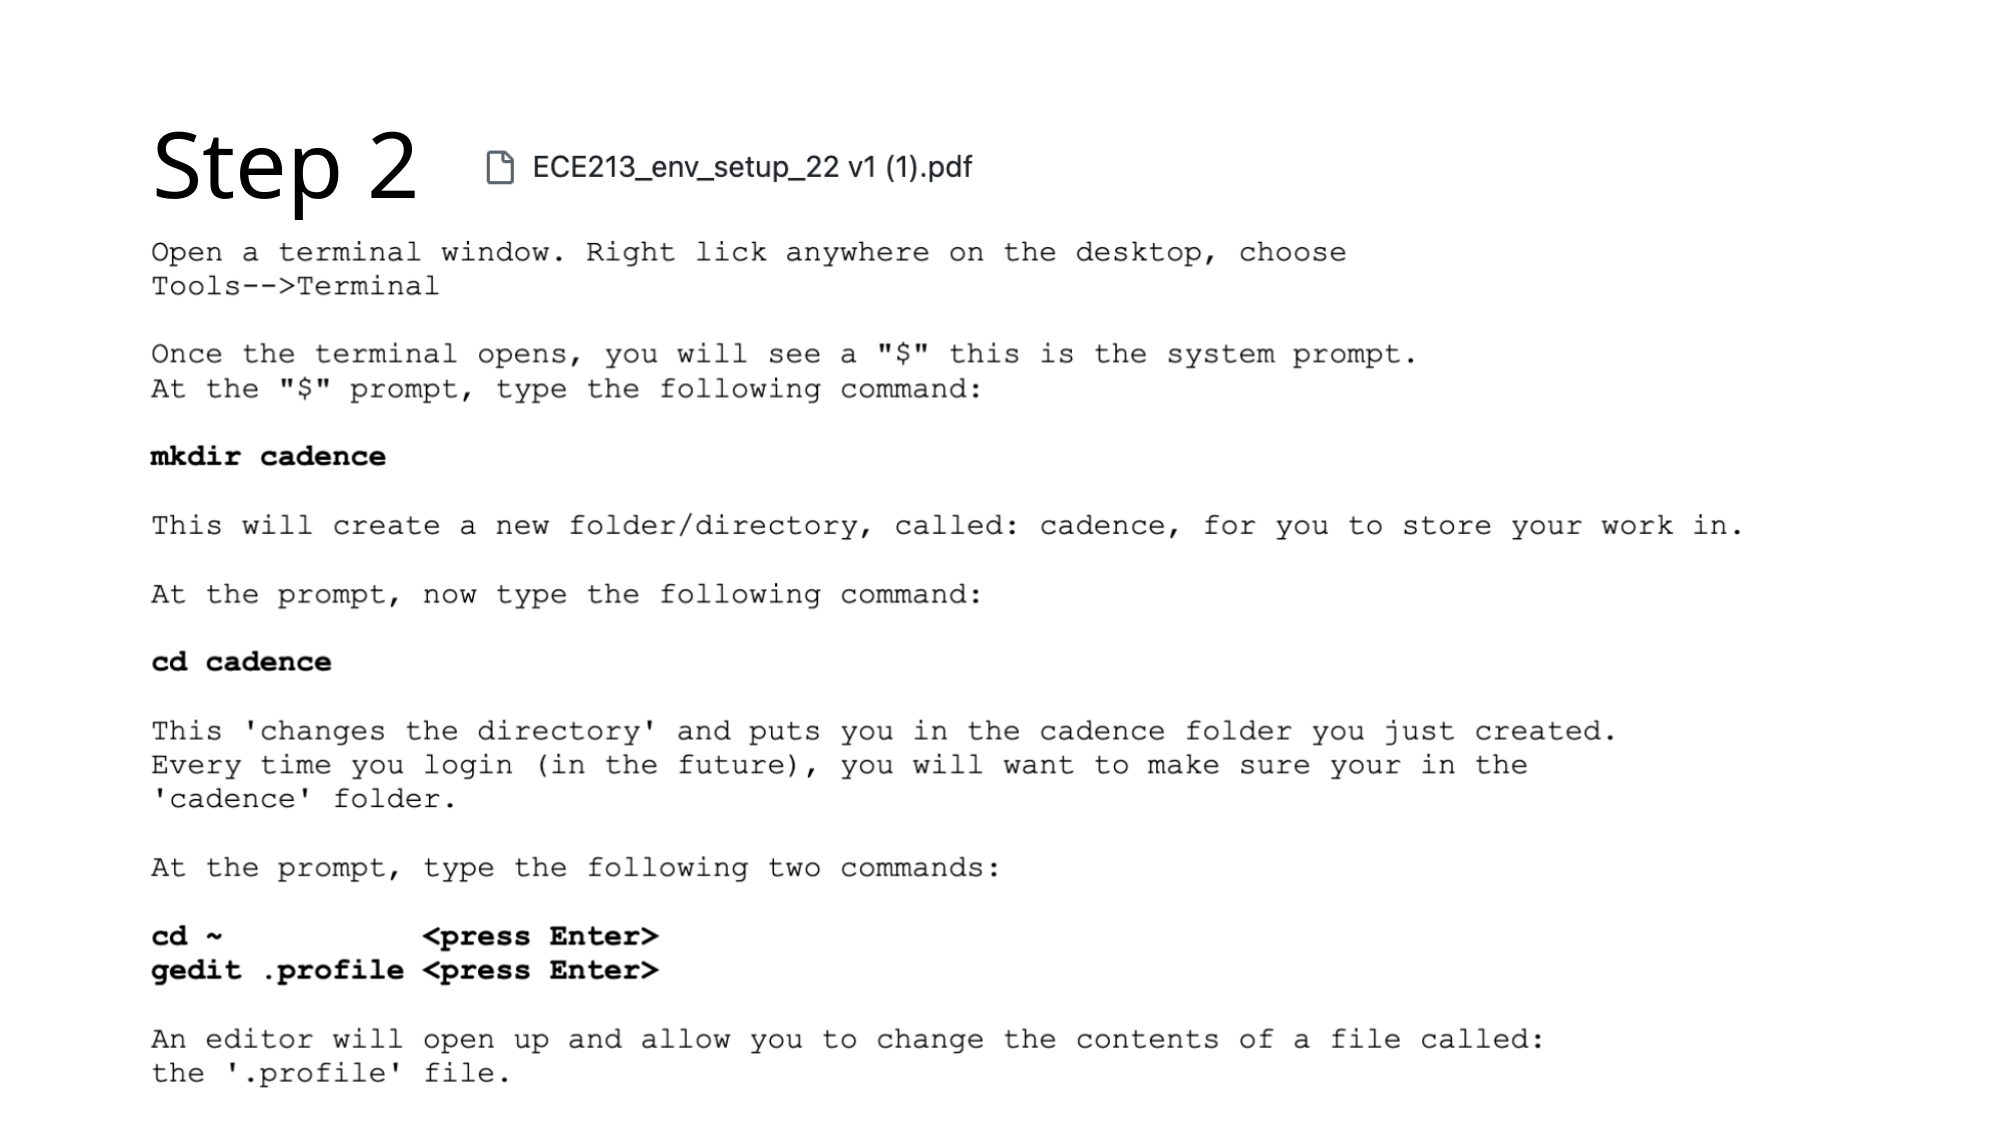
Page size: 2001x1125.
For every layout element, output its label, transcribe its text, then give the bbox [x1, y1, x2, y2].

title Step 2 [137, 59, 1863, 278]
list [137, 232, 1760, 1103]
picture [468, 138, 1000, 199]
